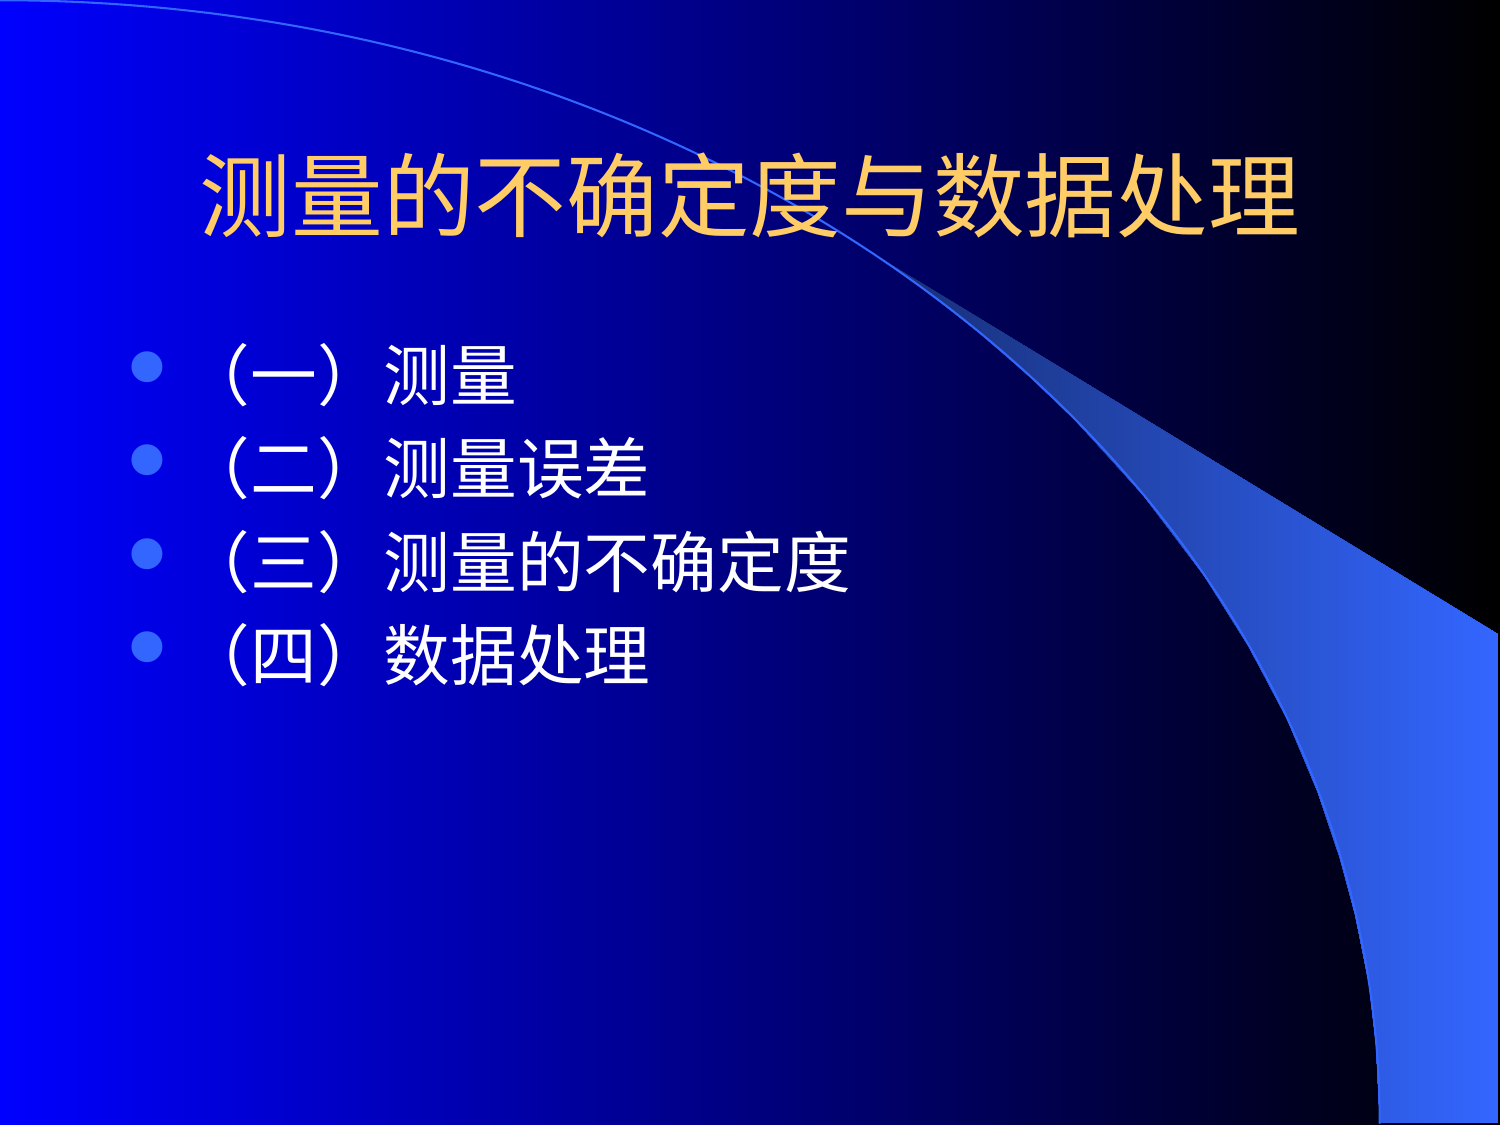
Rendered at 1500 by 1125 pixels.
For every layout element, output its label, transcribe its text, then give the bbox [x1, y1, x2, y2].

list （一）测量 （二）测量误差 （三）测量的不确定度 （四）数据处理 [111, 326, 1388, 1002]
title 测量的不确定度与数据处理 [112, 99, 1388, 288]
